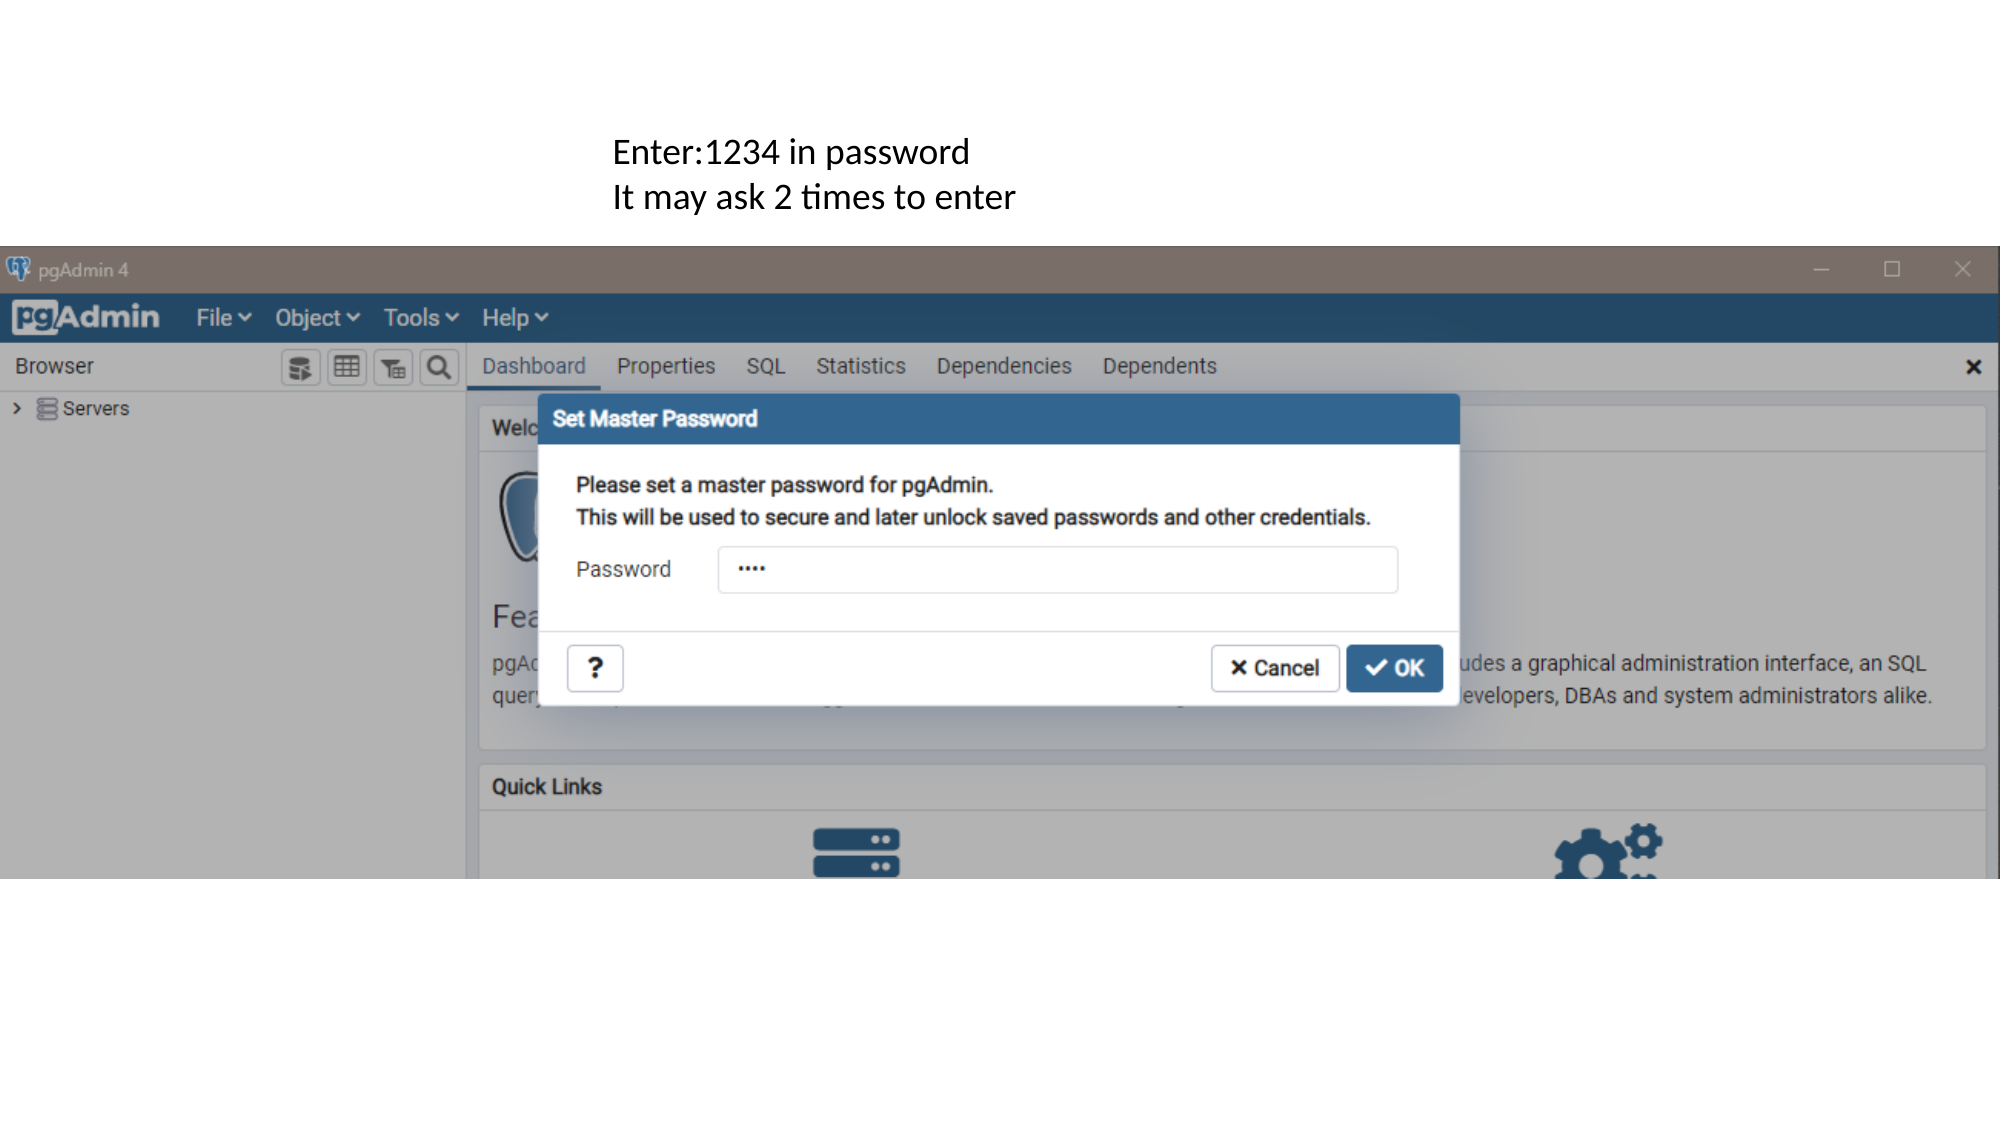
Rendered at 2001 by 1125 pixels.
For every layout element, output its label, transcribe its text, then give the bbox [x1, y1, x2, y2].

text_box Enter:1234 in password It may ask 2 times to enter [597, 119, 1032, 225]
picture [0, 246, 2000, 879]
